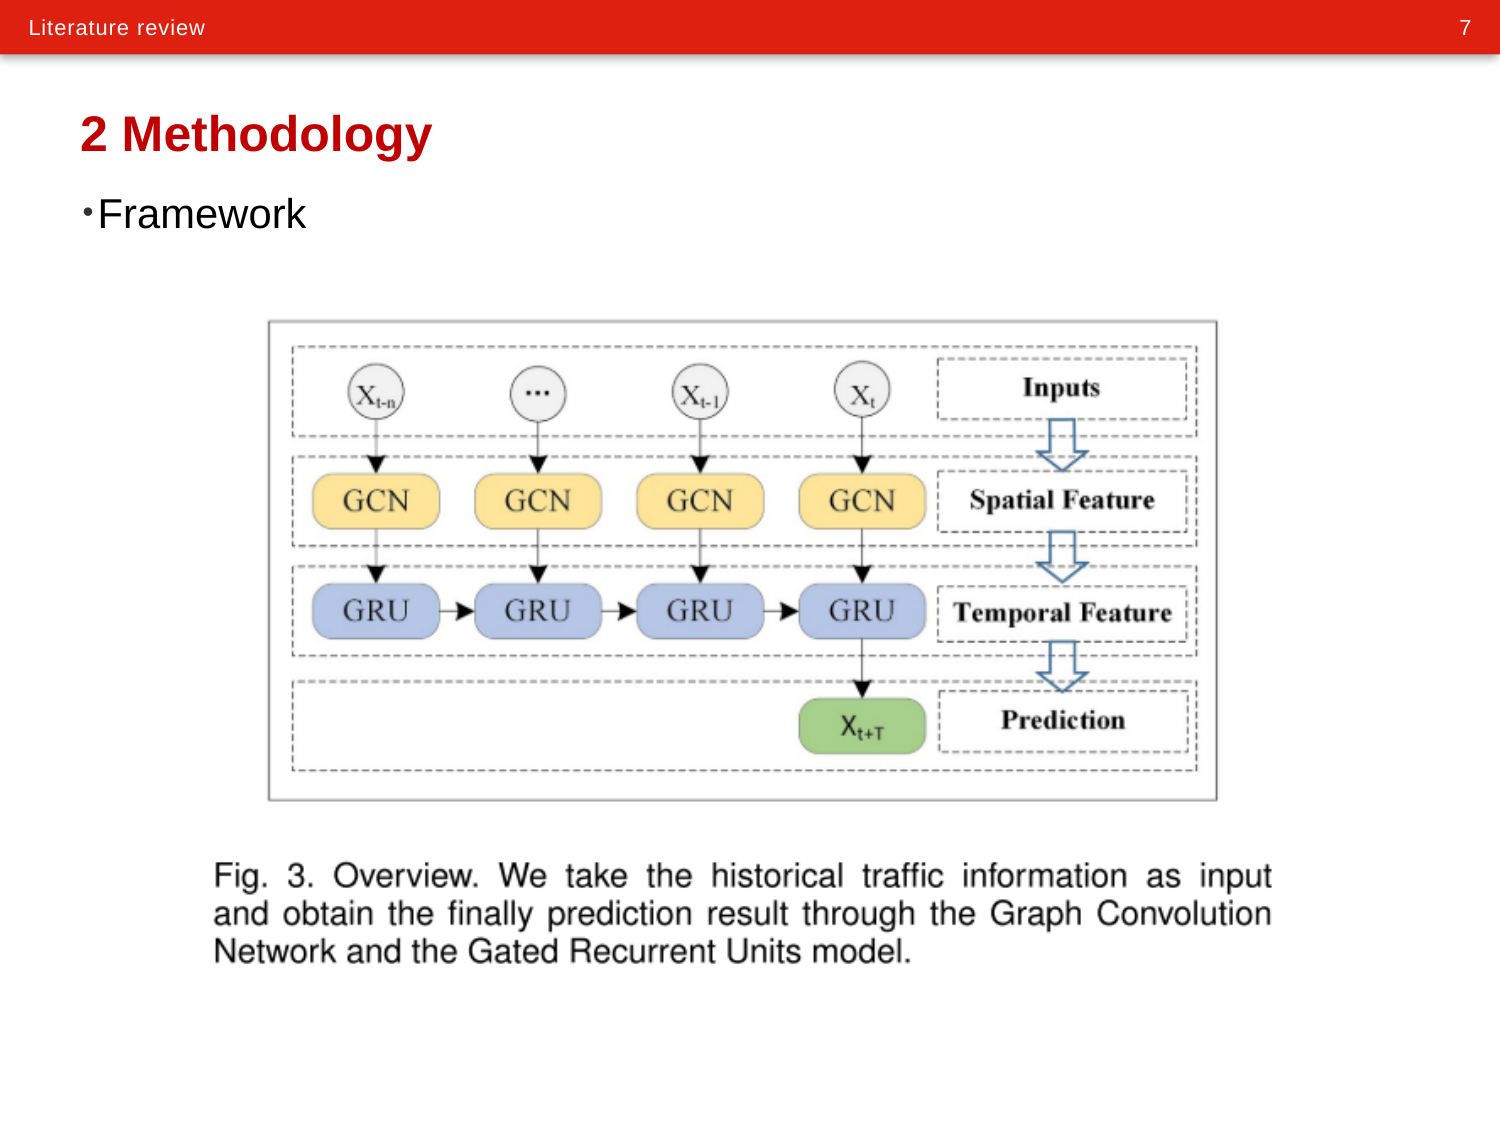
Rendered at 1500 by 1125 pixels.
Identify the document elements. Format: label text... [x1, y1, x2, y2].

picture [206, 290, 1282, 987]
list Framework [67, 179, 1438, 1054]
title 2 Methodology [64, 83, 1436, 180]
